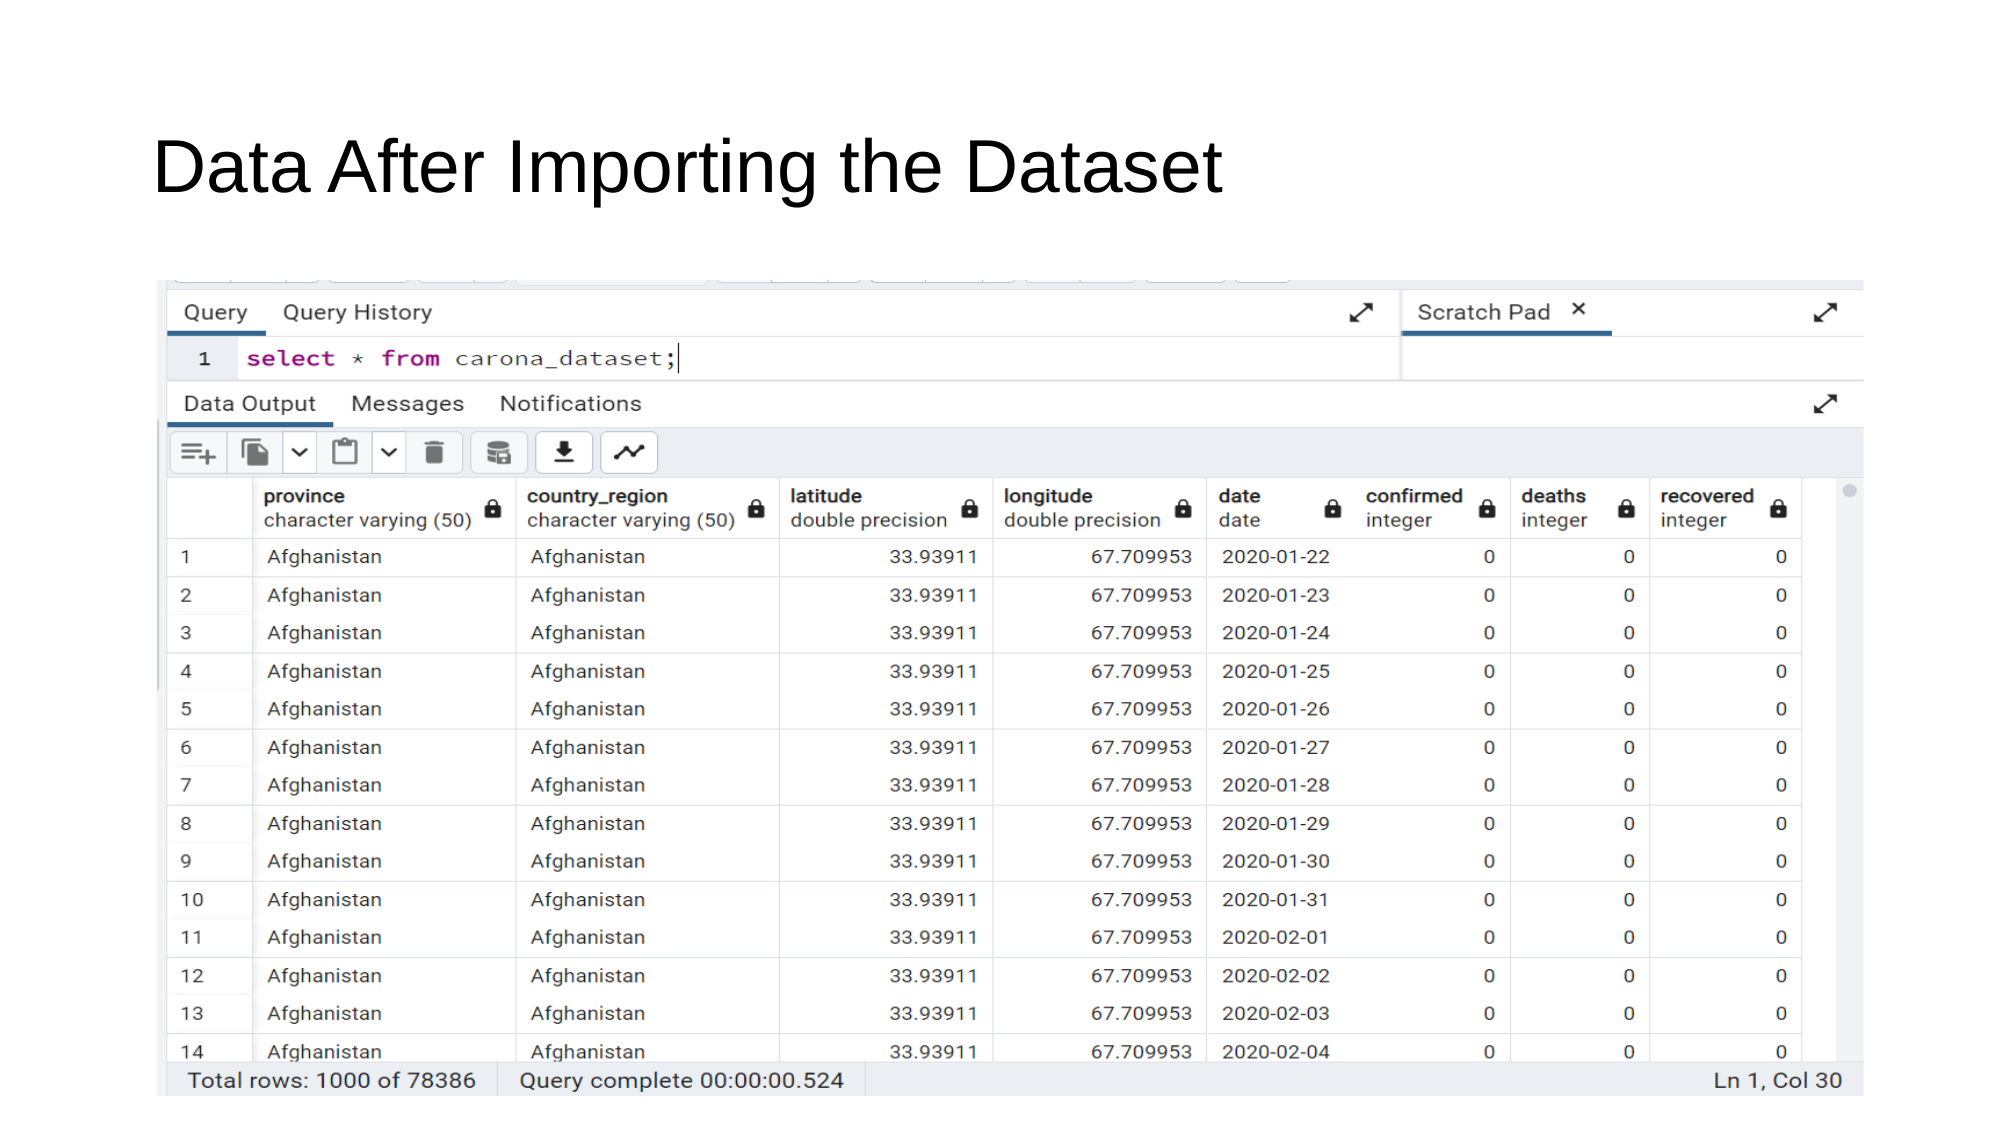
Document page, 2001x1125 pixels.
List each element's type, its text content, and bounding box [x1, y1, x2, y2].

title Data After Importing the Dataset [137, 59, 1863, 278]
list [157, 280, 1865, 1096]
